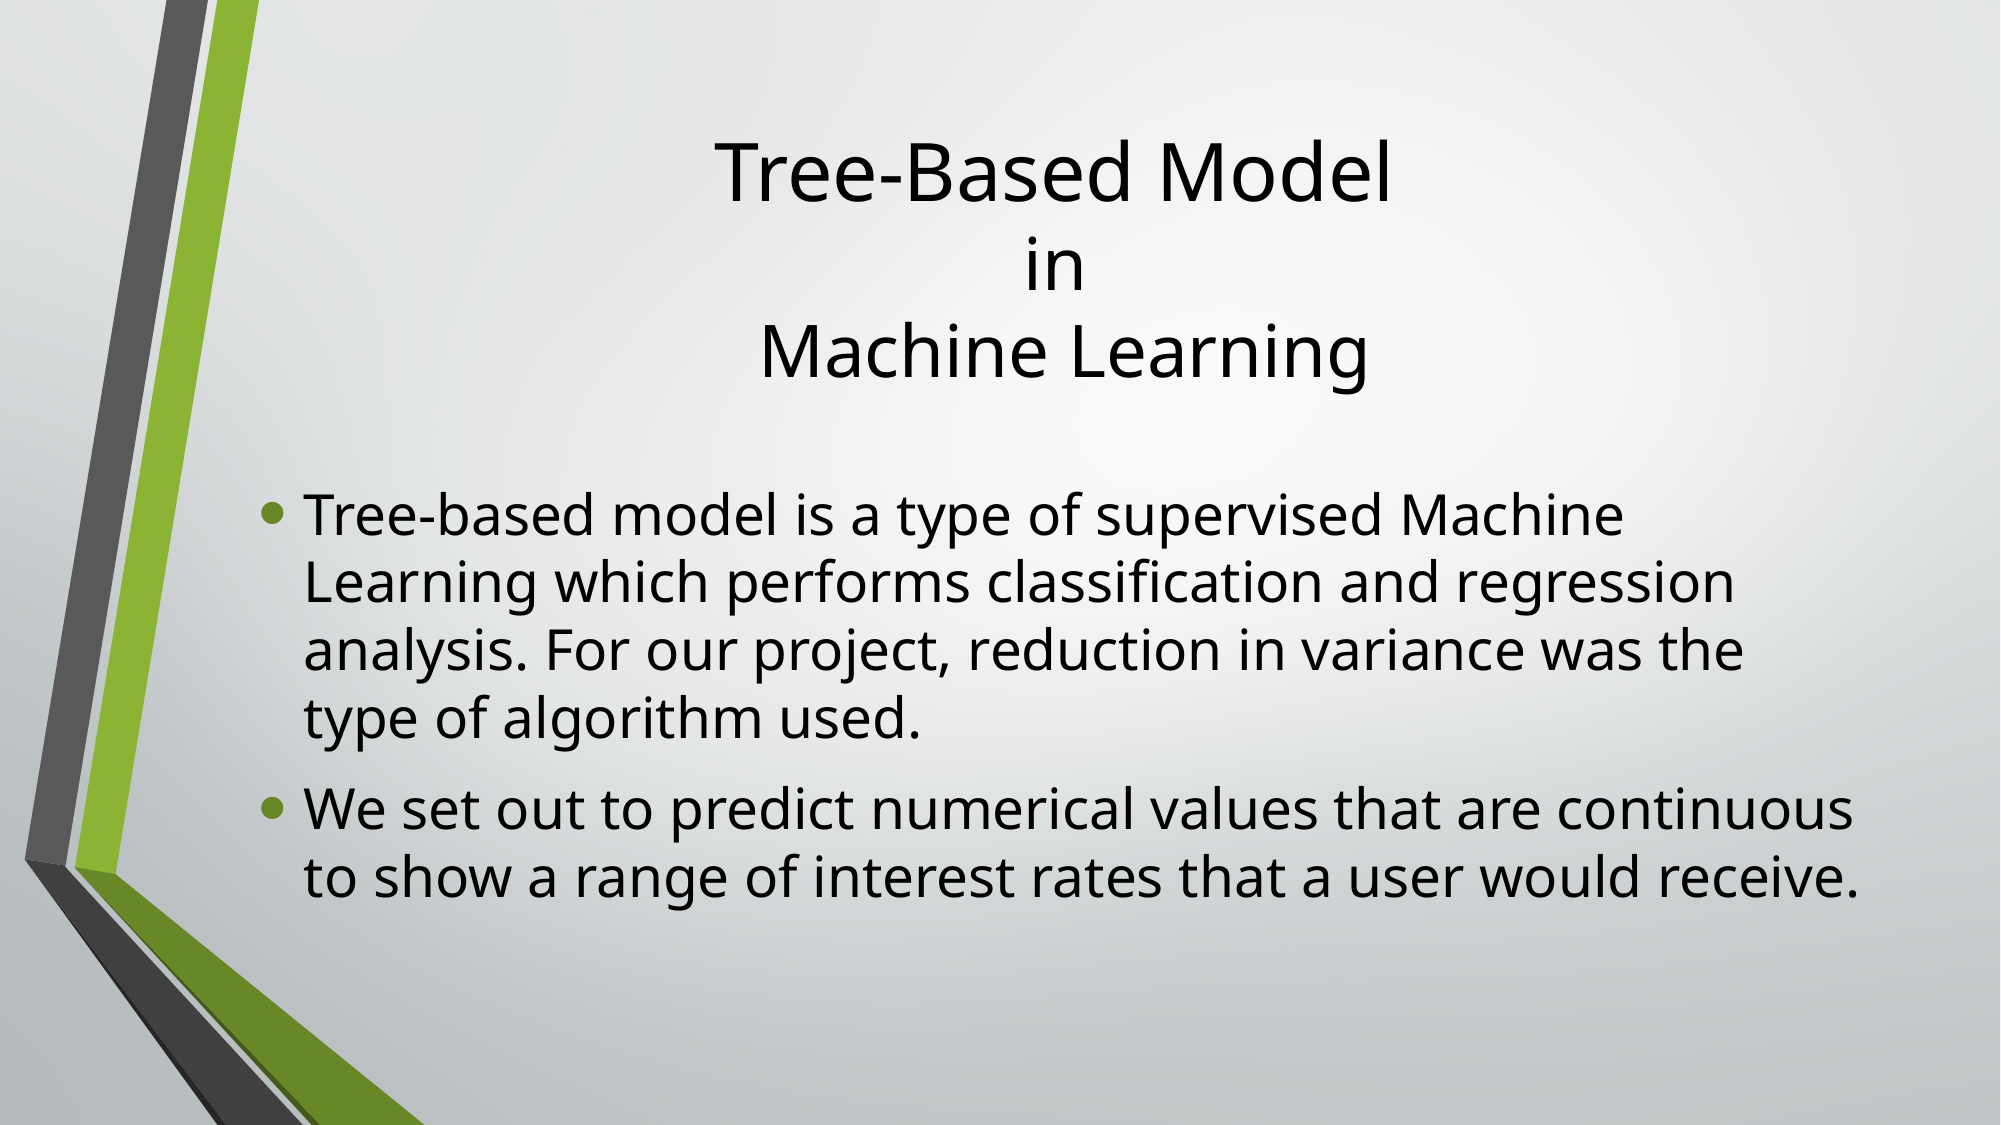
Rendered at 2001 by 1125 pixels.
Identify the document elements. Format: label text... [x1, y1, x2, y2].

list Tree-based model is a type of supervised Machine Learning which performs classification and regression analysis. For our project, reduction in variance was the type of algorithm used. We set out to predict numerical values that are continuous to show a range of interest rates that a user would receive. [243, 437, 1887, 950]
title Tree-Based Model in Machine Learning [243, 112, 1887, 400]
